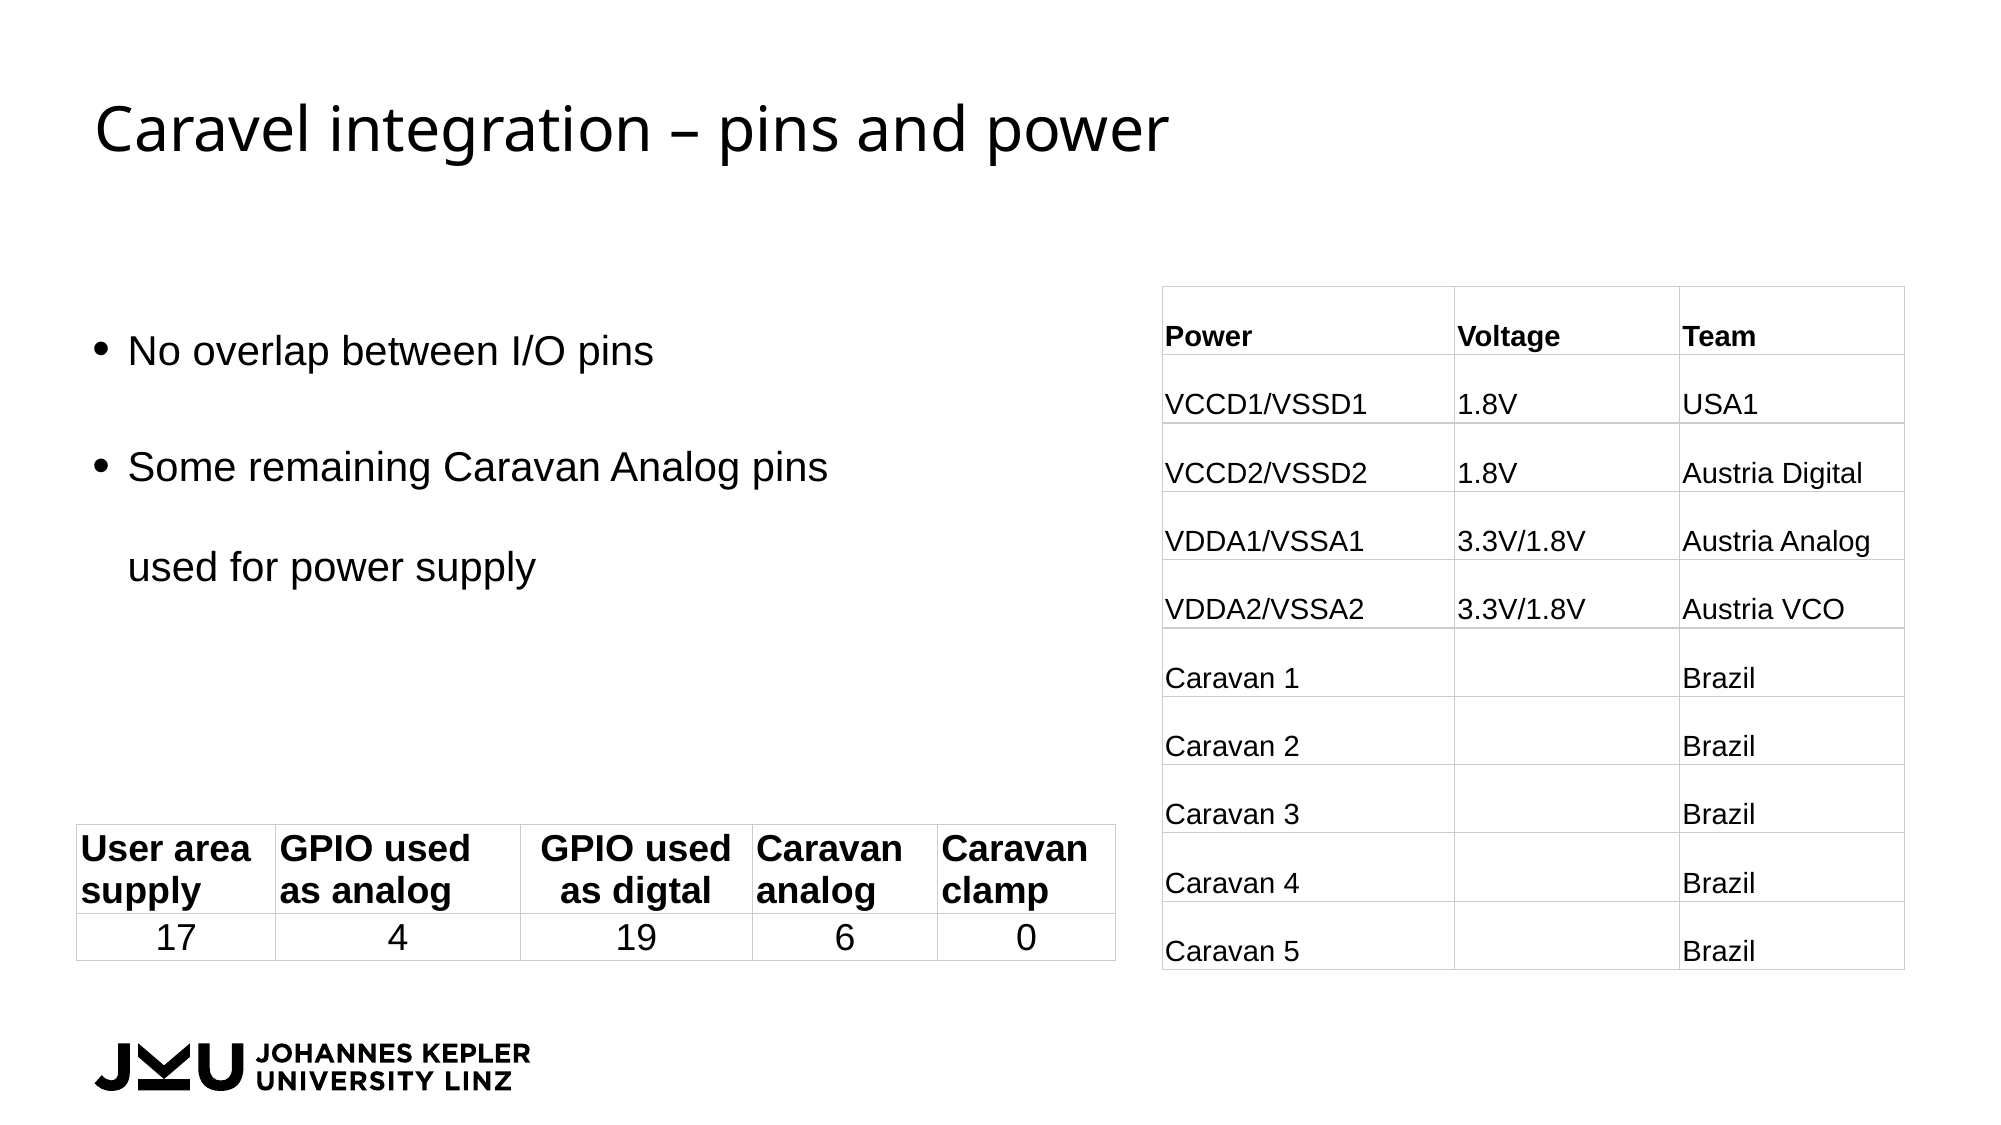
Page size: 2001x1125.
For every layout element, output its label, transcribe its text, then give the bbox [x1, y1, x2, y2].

table_cell [1455, 697, 1679, 764]
table_cell Caravan 4 [1163, 833, 1454, 901]
table_cell 4 [276, 914, 520, 960]
table_header User area supply [77, 825, 275, 913]
table_cell 0 [938, 914, 1115, 960]
list No overlap between I/O pins Some remaining Caravan Analog pins used for power supply [77, 265, 1905, 1007]
table_cell USA1 [1680, 355, 1904, 422]
table_header Team [1680, 287, 1904, 354]
table_header Voltage [1455, 287, 1679, 354]
table_cell VDDA2/VSSA2 [1163, 560, 1454, 627]
table_header Caravan clamp [938, 825, 1115, 913]
table_cell Brazil [1680, 697, 1904, 764]
table_cell Caravan 1 [1163, 629, 1454, 696]
table_cell 3.3V/1.8V [1455, 560, 1679, 627]
table_cell VDDA1/VSSA1 [1163, 492, 1454, 559]
table_cell VCCD2/VSSD2 [1163, 424, 1454, 491]
table_cell [1455, 629, 1679, 696]
table_cell 1.8V [1455, 424, 1679, 491]
table_cell [1455, 765, 1679, 832]
table_cell Austria Analog [1680, 492, 1904, 559]
table_cell VCCD1/VSSD1 [1163, 355, 1454, 422]
title Caravel integration – pins and power [79, 94, 1905, 257]
table_cell 19 [521, 914, 752, 960]
table_cell Austria Digital [1680, 424, 1904, 491]
table_header GPIO used as digtal [521, 825, 752, 913]
table_cell 17 [77, 914, 275, 960]
table_cell [1455, 902, 1679, 969]
table_cell Caravan 2 [1163, 697, 1454, 764]
table_cell 6 [753, 914, 937, 960]
table_cell Brazil [1680, 765, 1904, 832]
table_cell Brazil [1680, 629, 1904, 696]
table_header Caravan analog [753, 825, 937, 913]
table_cell Brazil [1680, 833, 1904, 901]
table_header GPIO used as analog [276, 825, 520, 913]
table_cell Caravan 3 [1163, 765, 1454, 832]
table_header Power [1163, 287, 1454, 354]
table_cell [1455, 833, 1679, 901]
table_cell Caravan 5 [1163, 902, 1454, 969]
table_cell Brazil [1680, 902, 1904, 969]
table_cell 3.3V/1.8V [1455, 492, 1679, 559]
table_cell Austria VCO [1680, 560, 1904, 627]
table_cell 1.8V [1455, 355, 1679, 422]
